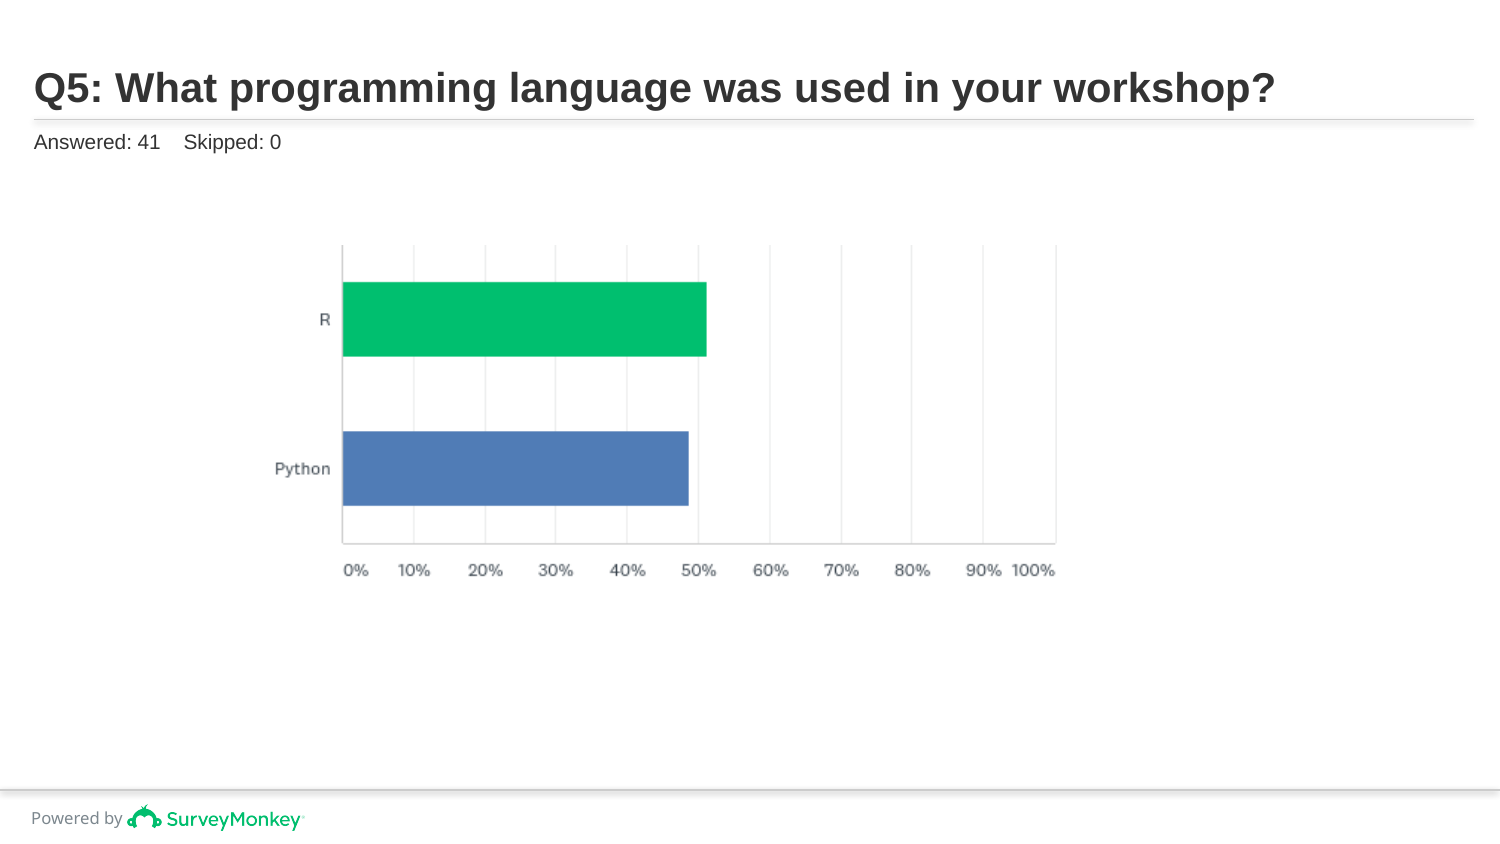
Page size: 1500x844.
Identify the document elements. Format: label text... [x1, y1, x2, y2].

list Answered: 41 Skipped: 0 [18, 120, 894, 162]
picture [116, 793, 316, 842]
title Q5: What programming language was used in your workshop? [18, 54, 1369, 119]
picture [171, 245, 1057, 618]
